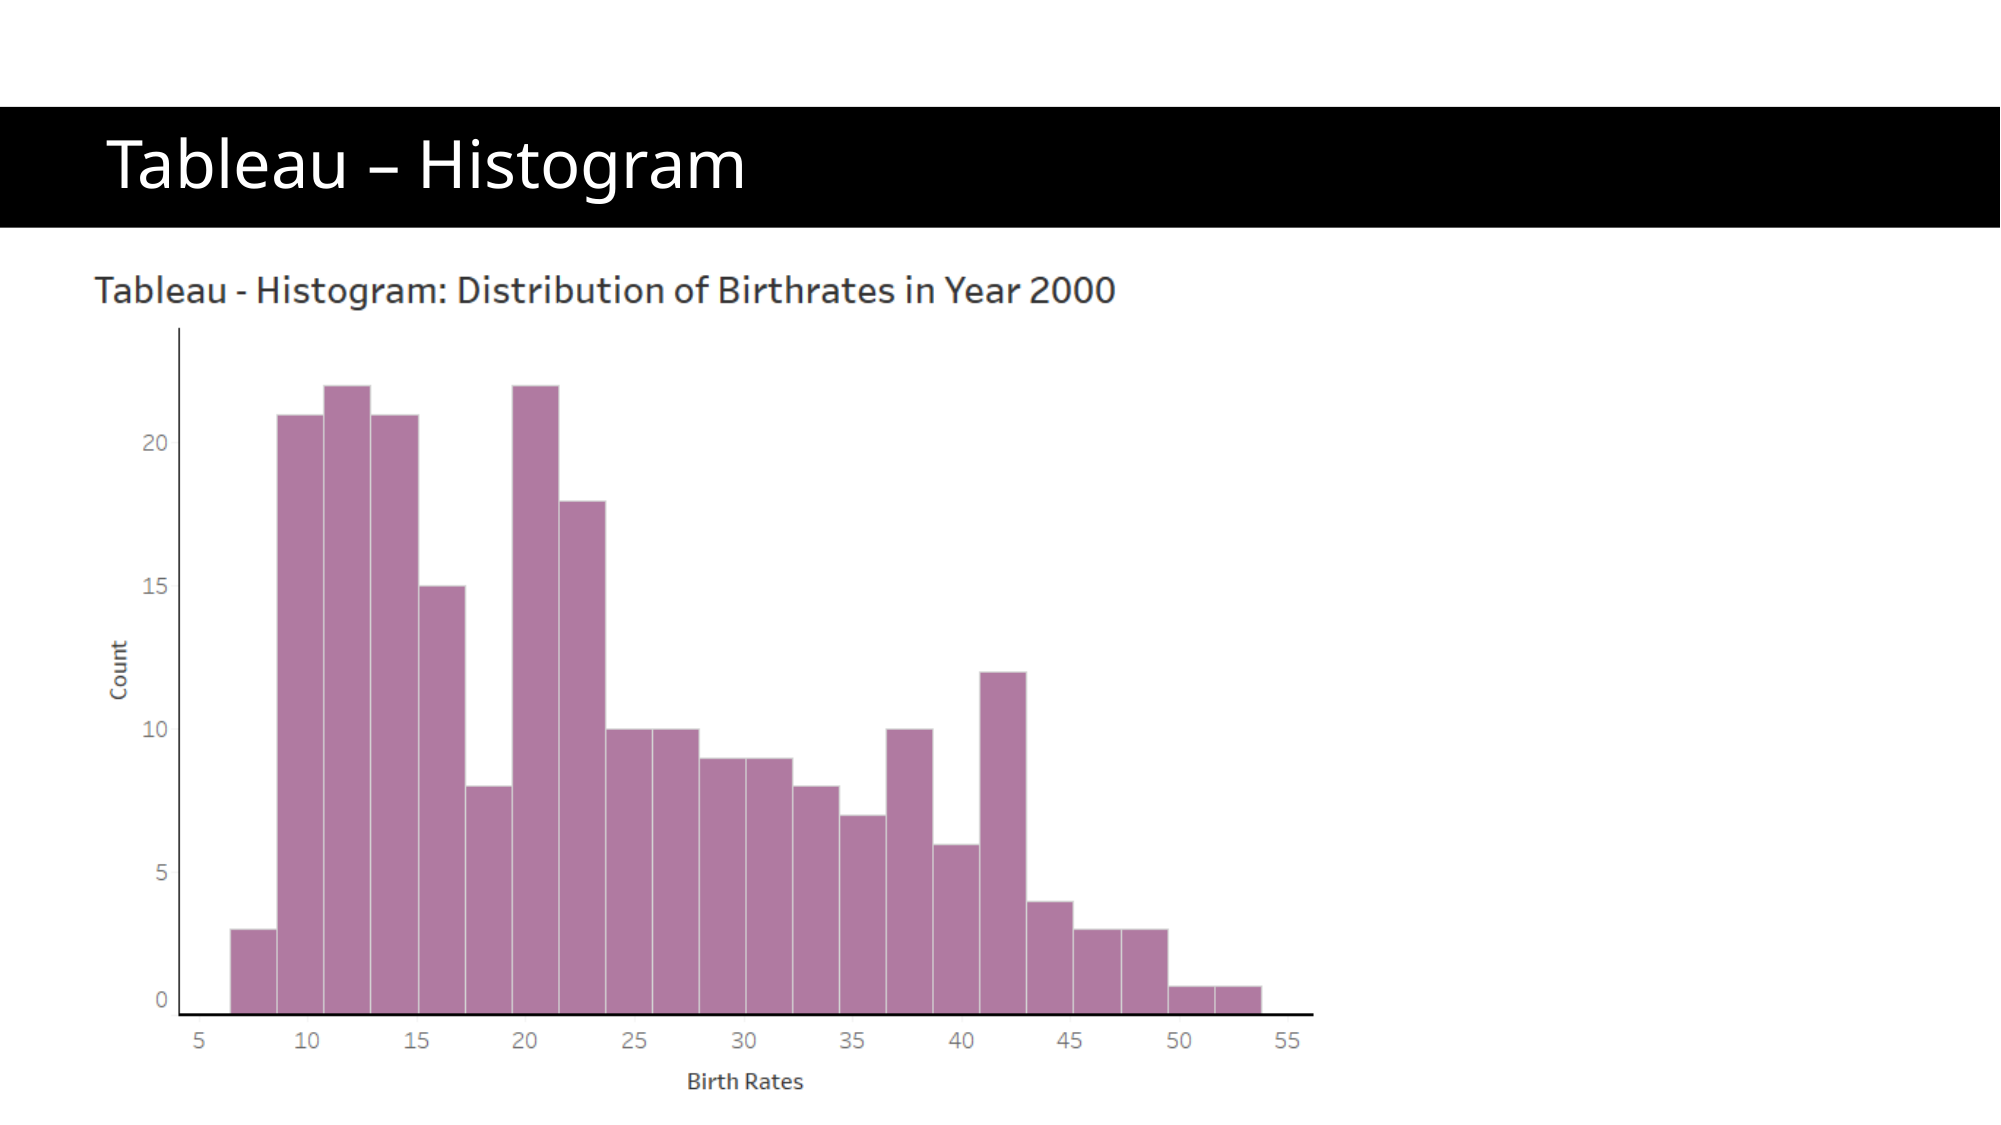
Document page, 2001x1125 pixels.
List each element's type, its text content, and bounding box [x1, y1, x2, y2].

text_box [0, 106, 2000, 229]
picture [91, 258, 1343, 1107]
title Tableau – Histogram [91, 105, 1931, 228]
